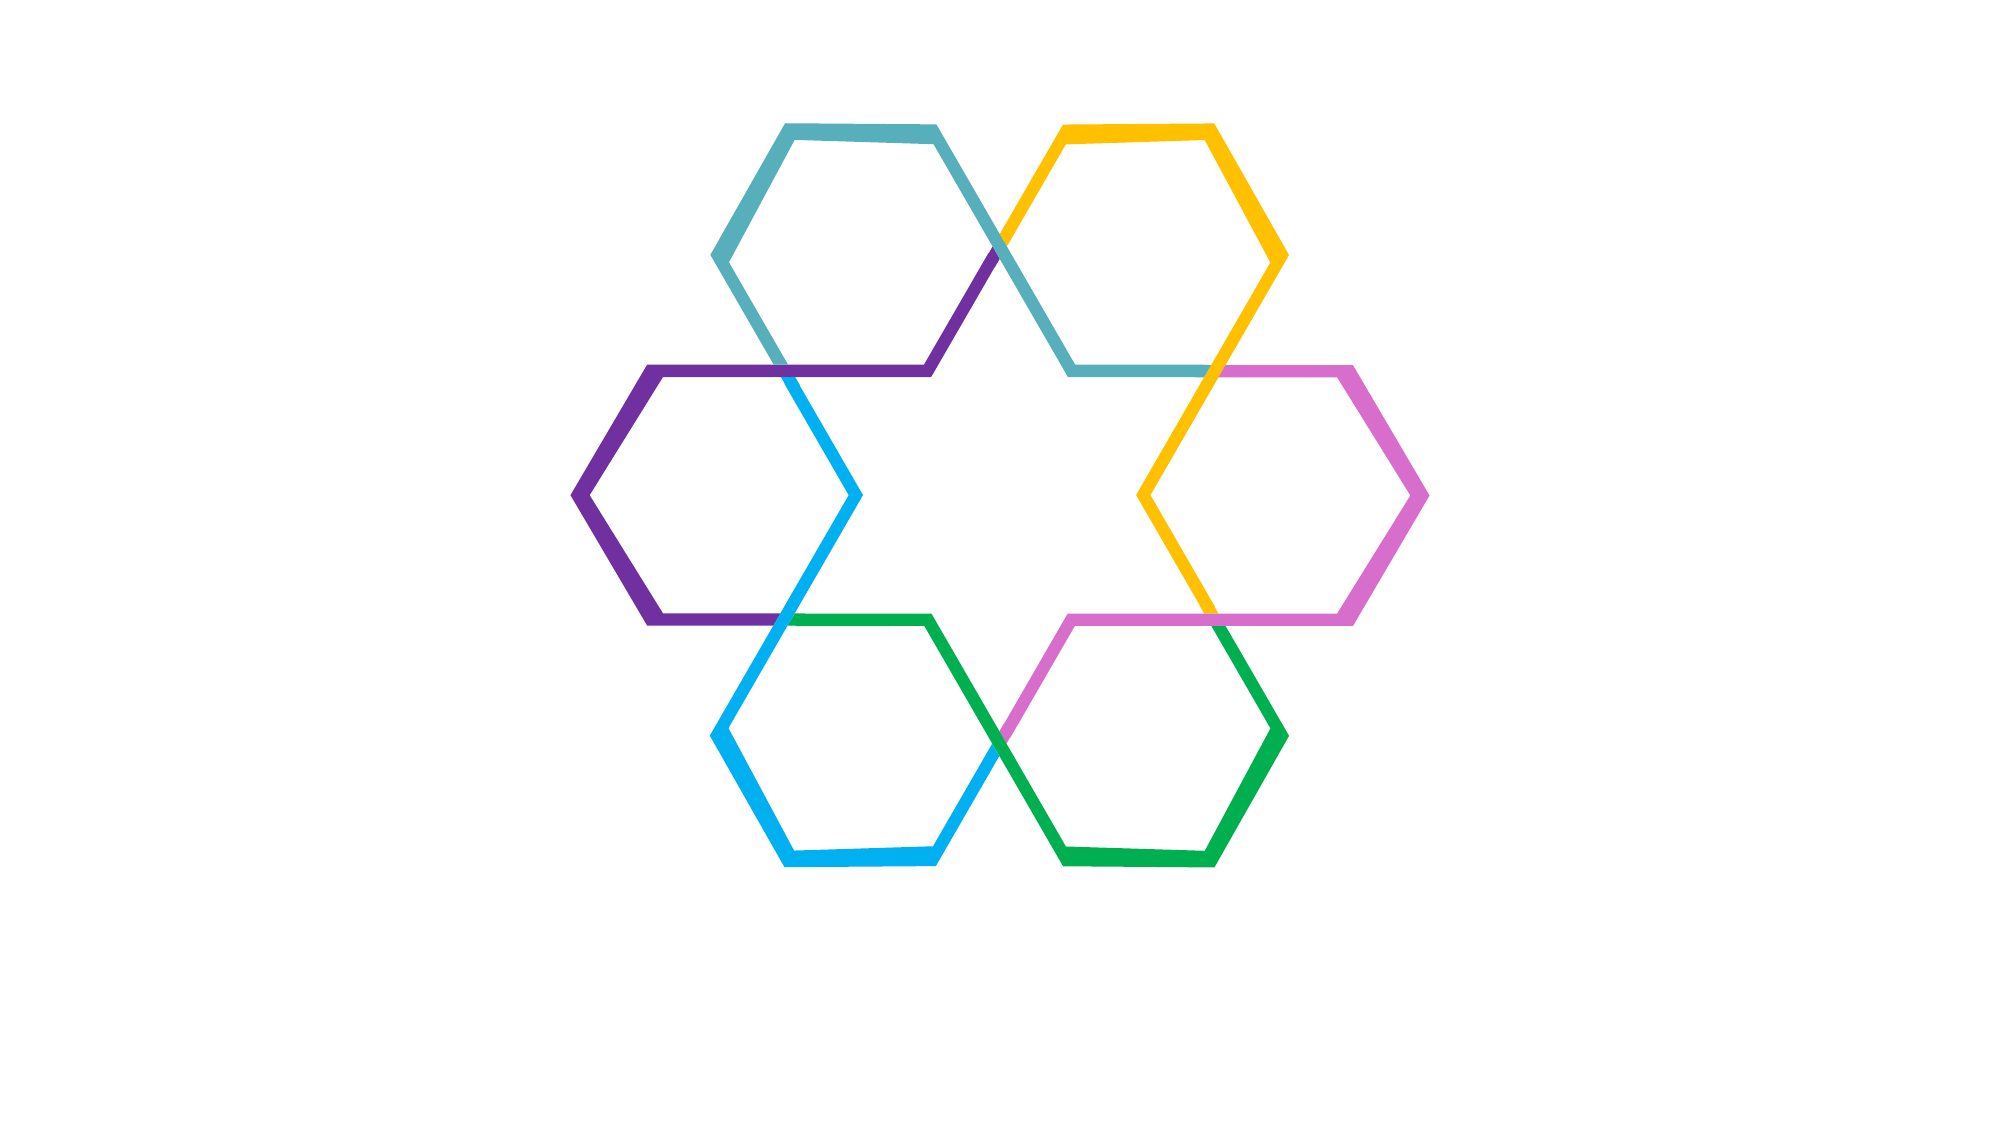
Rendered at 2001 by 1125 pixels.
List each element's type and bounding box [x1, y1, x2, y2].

text_box [708, 121, 1214, 379]
text_box [568, 247, 1000, 628]
text_box [1000, 121, 1291, 612]
text_box [708, 375, 999, 869]
text_box [784, 611, 1291, 870]
text_box [1000, 363, 1432, 743]
